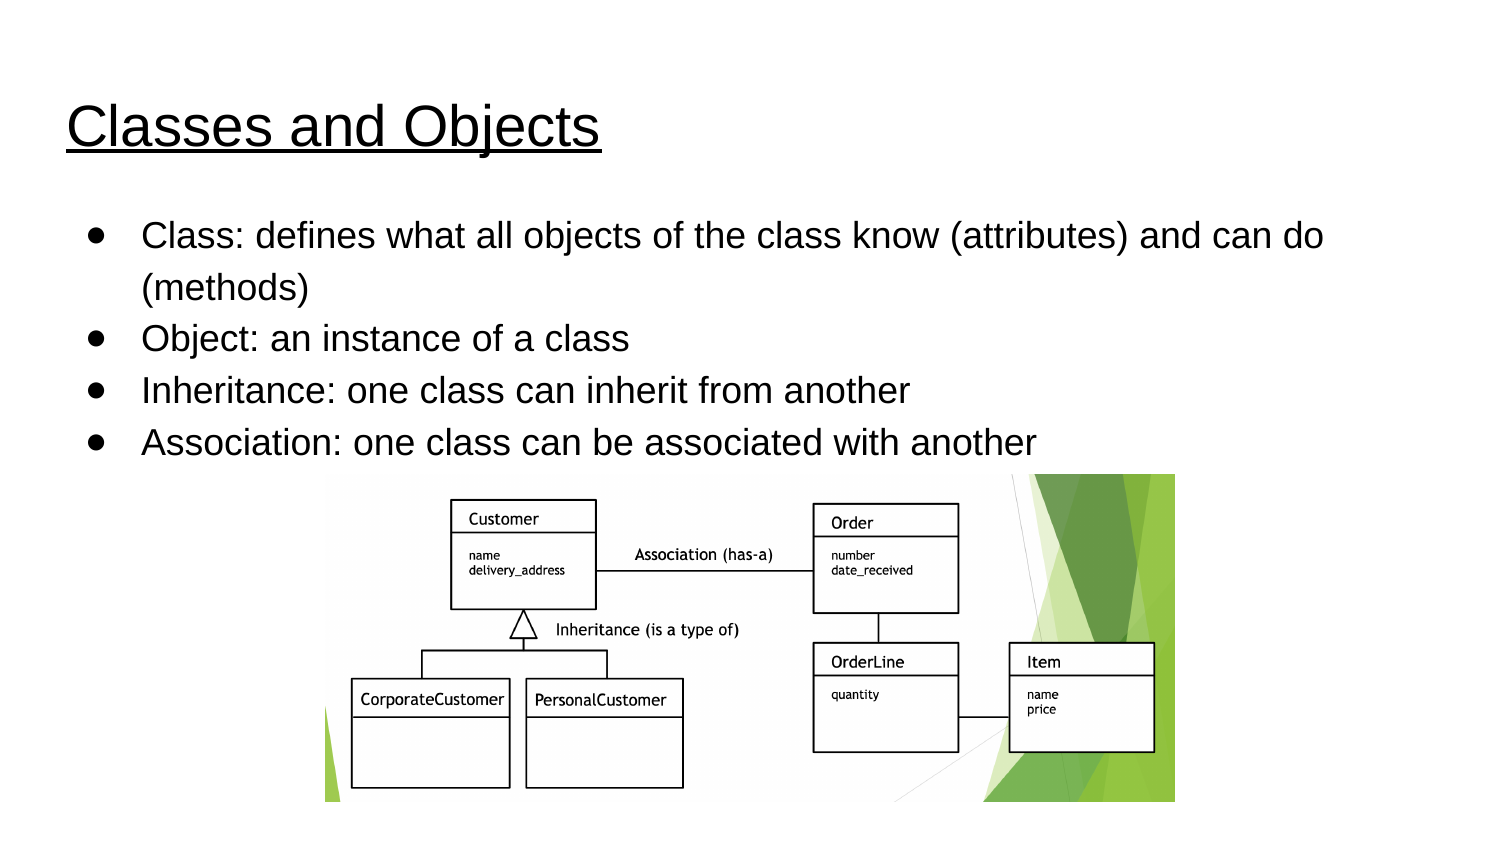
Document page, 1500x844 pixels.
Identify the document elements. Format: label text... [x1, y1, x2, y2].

picture [324, 474, 1176, 802]
list Class: defines what all objects of the class know (attributes) and can do (methods) Object: an instance of a class Inheritance: one class can inherit from another Association: one class can be associated with another [51, 189, 1449, 750]
title Classes and Objects [51, 72, 1449, 167]
